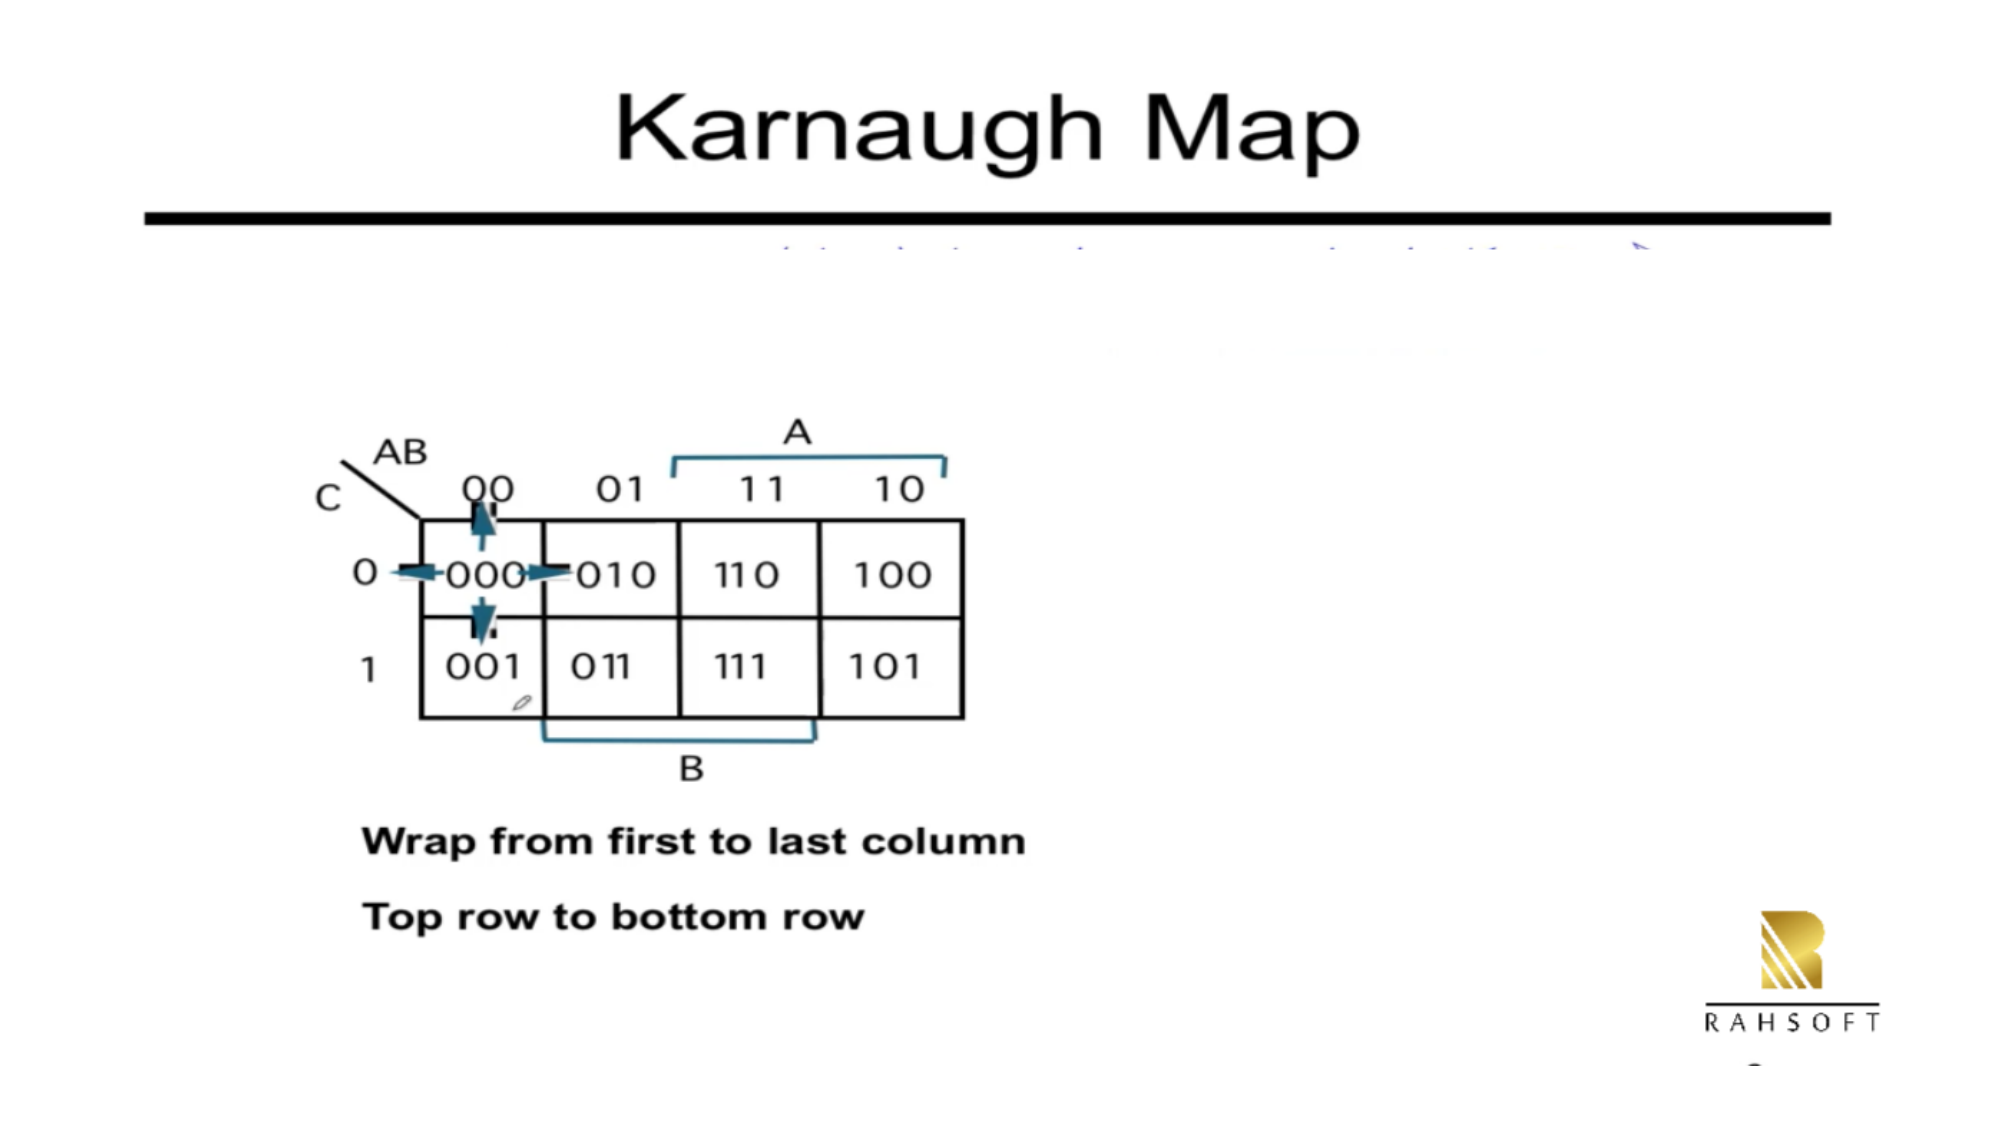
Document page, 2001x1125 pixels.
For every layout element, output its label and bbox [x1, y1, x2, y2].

picture [68, 33, 1902, 1066]
